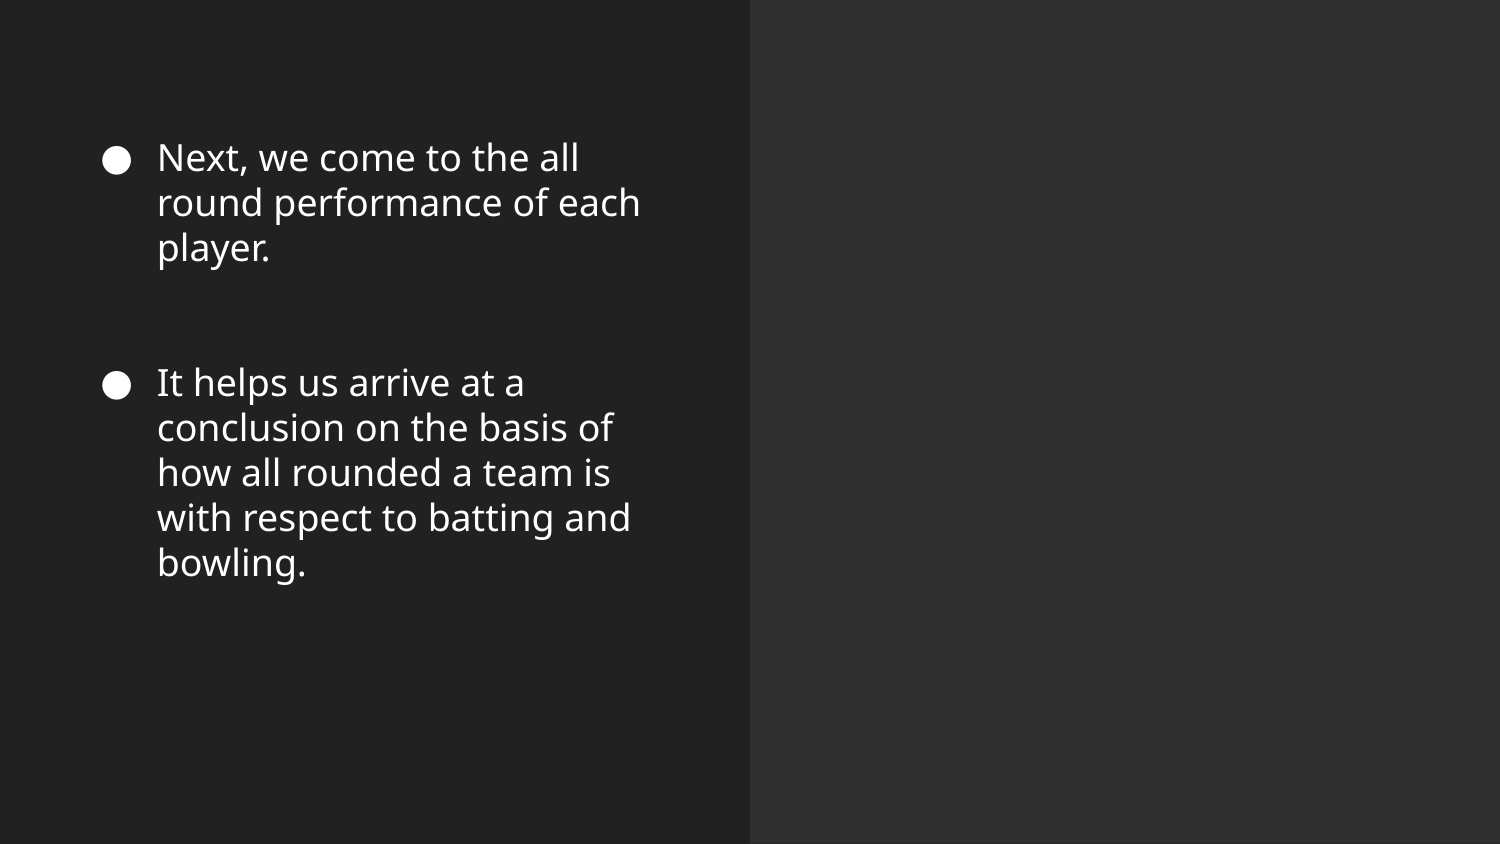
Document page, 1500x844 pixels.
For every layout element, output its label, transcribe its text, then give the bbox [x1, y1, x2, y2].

text_box Next, we come to the all round performance of each player. It helps us arrive at a conclusion on the basis of how all rounded a team is with respect to batting and bowling. [66, 118, 678, 725]
